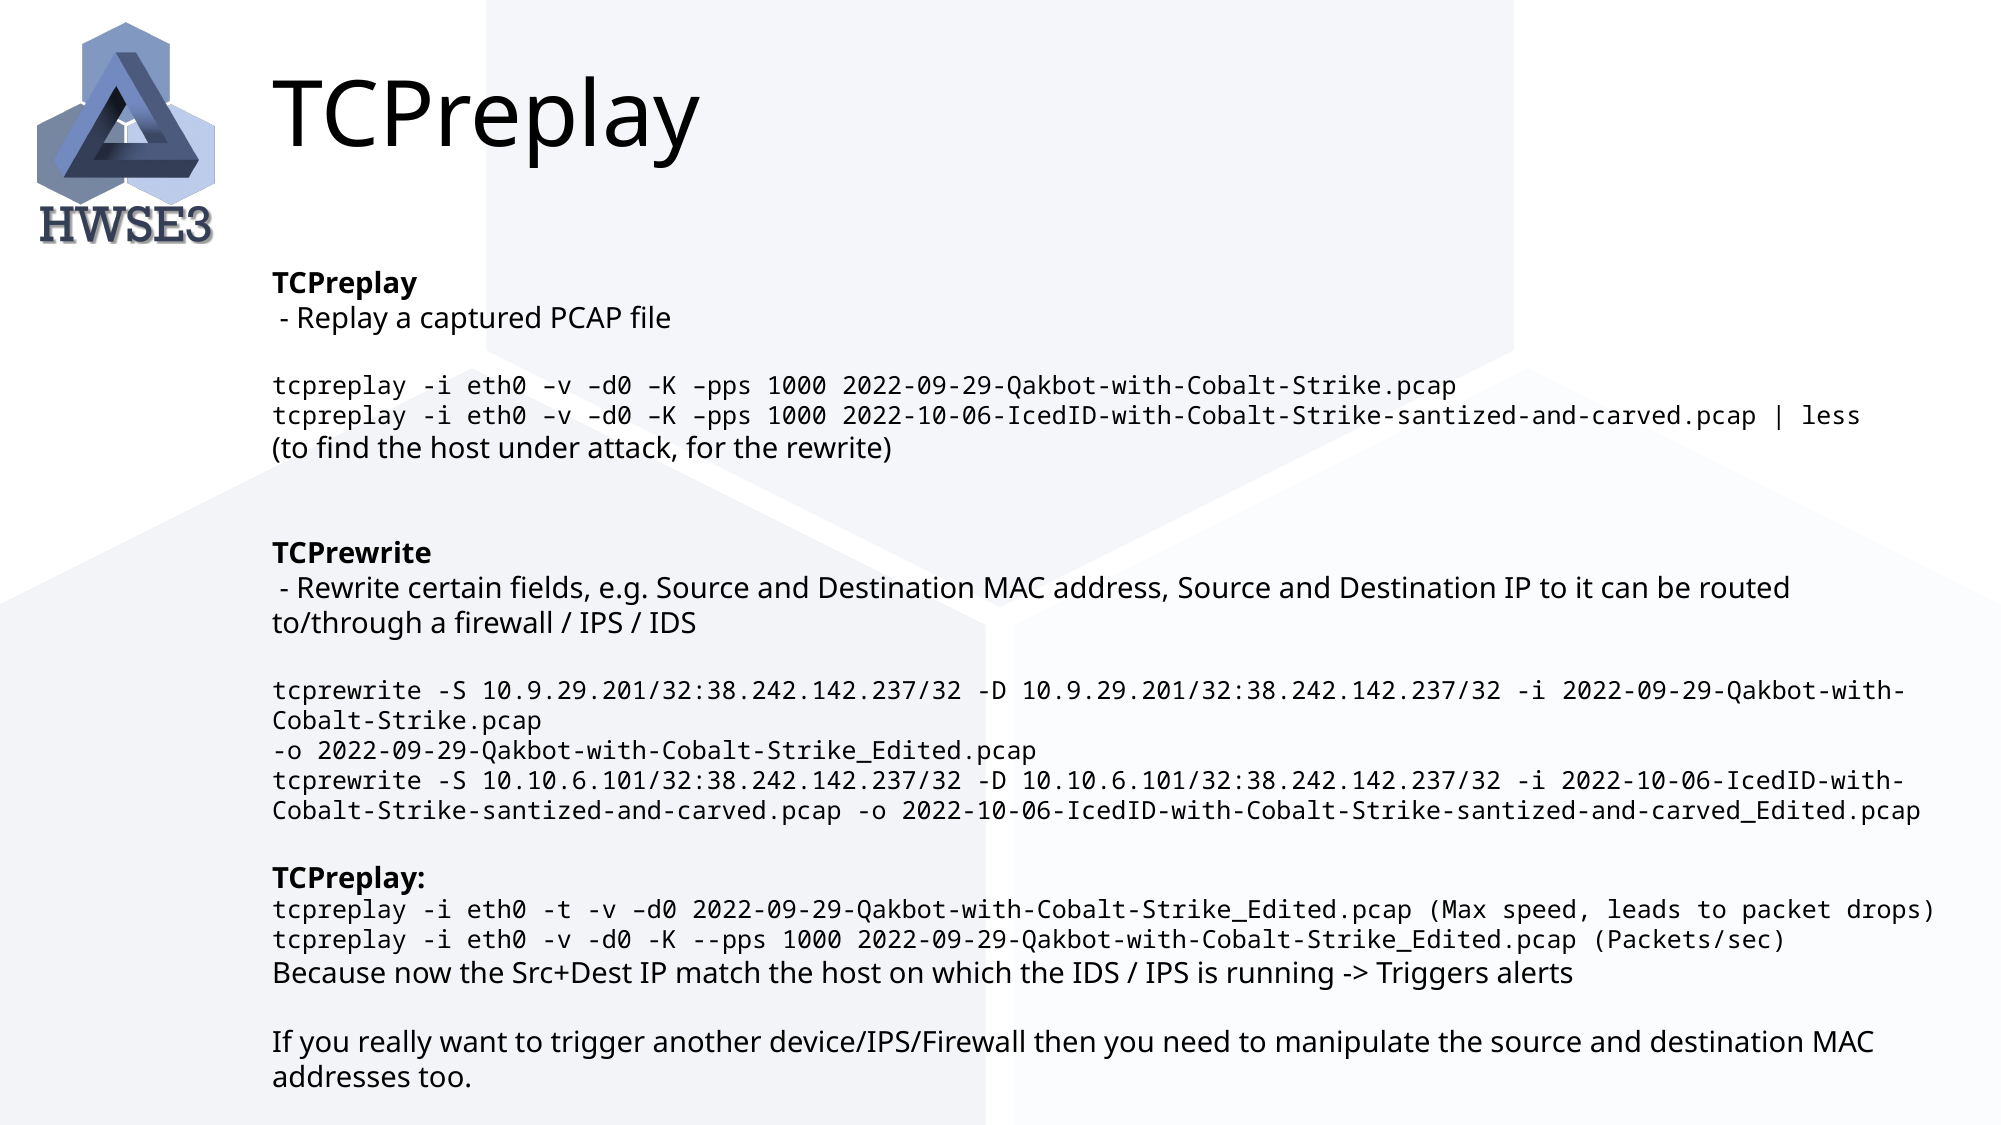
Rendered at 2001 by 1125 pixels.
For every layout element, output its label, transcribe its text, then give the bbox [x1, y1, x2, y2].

picture [8, 22, 248, 244]
title TCPreplay [257, 59, 1863, 176]
text_box TCPreplay - Replay a captured PCAP file tcpreplay -i eth0 –v –d0 –K –pps 1000 2022-09-29-Qakbot-with-Cobalt-Strike.pcap tcpreplay -i eth0 –v –d0 –K –pps 1000 2022-10-06-IcedID-with-Cobalt-Strike-santized-and-carved.pcap | less (to find the host under attack, for the rewrite) TCPrewrite - Rewrite certain fields, e.g. Source and Destination MAC address, Source and Destination IP to it can be routed to/through a firewall / IPS / IDS tcprewrite -S 10.9.29.201/32:38.242.142.237/32 -D 10.9.29.201/32:38.242.142.237/32 -i 2022-09-29-Qakbot-with-Cobalt-Strike.pcap -o 2022-09-29-Qakbot-with-Cobalt-Strike_Edited.pcap tcprewrite -S 10.10.6.101/32:38.242.142.237/32 -D 10.10.6.101/32:38.242.142.237/32 -i 2022-10-06-IcedID-with-Cobalt-Strike-santized-and-carved.pcap -o 2022-10-06-IcedID-with-Cobalt-Strike-santized-and-carved_Edited.pcap TCPreplay: tcpreplay -i eth0 -t -v –d0 2022-09-29-Qakbot-with-Cobalt-Strike_Edited.pcap (Max speed, leads to packet drops) tcpreplay -i eth0 -v -d0 -K --pps 1000 2022-09-29-Qakbot-with-Cobalt-Strike_Edited.pcap (Packets/sec) Because now the Src+Dest IP match the host on which the IDS / IPS is running -> Triggers alerts If you really want to trigger another device/IPS/Firewall then you need to manipulate the source and destination MAC addresses too. [257, 257, 1959, 1102]
